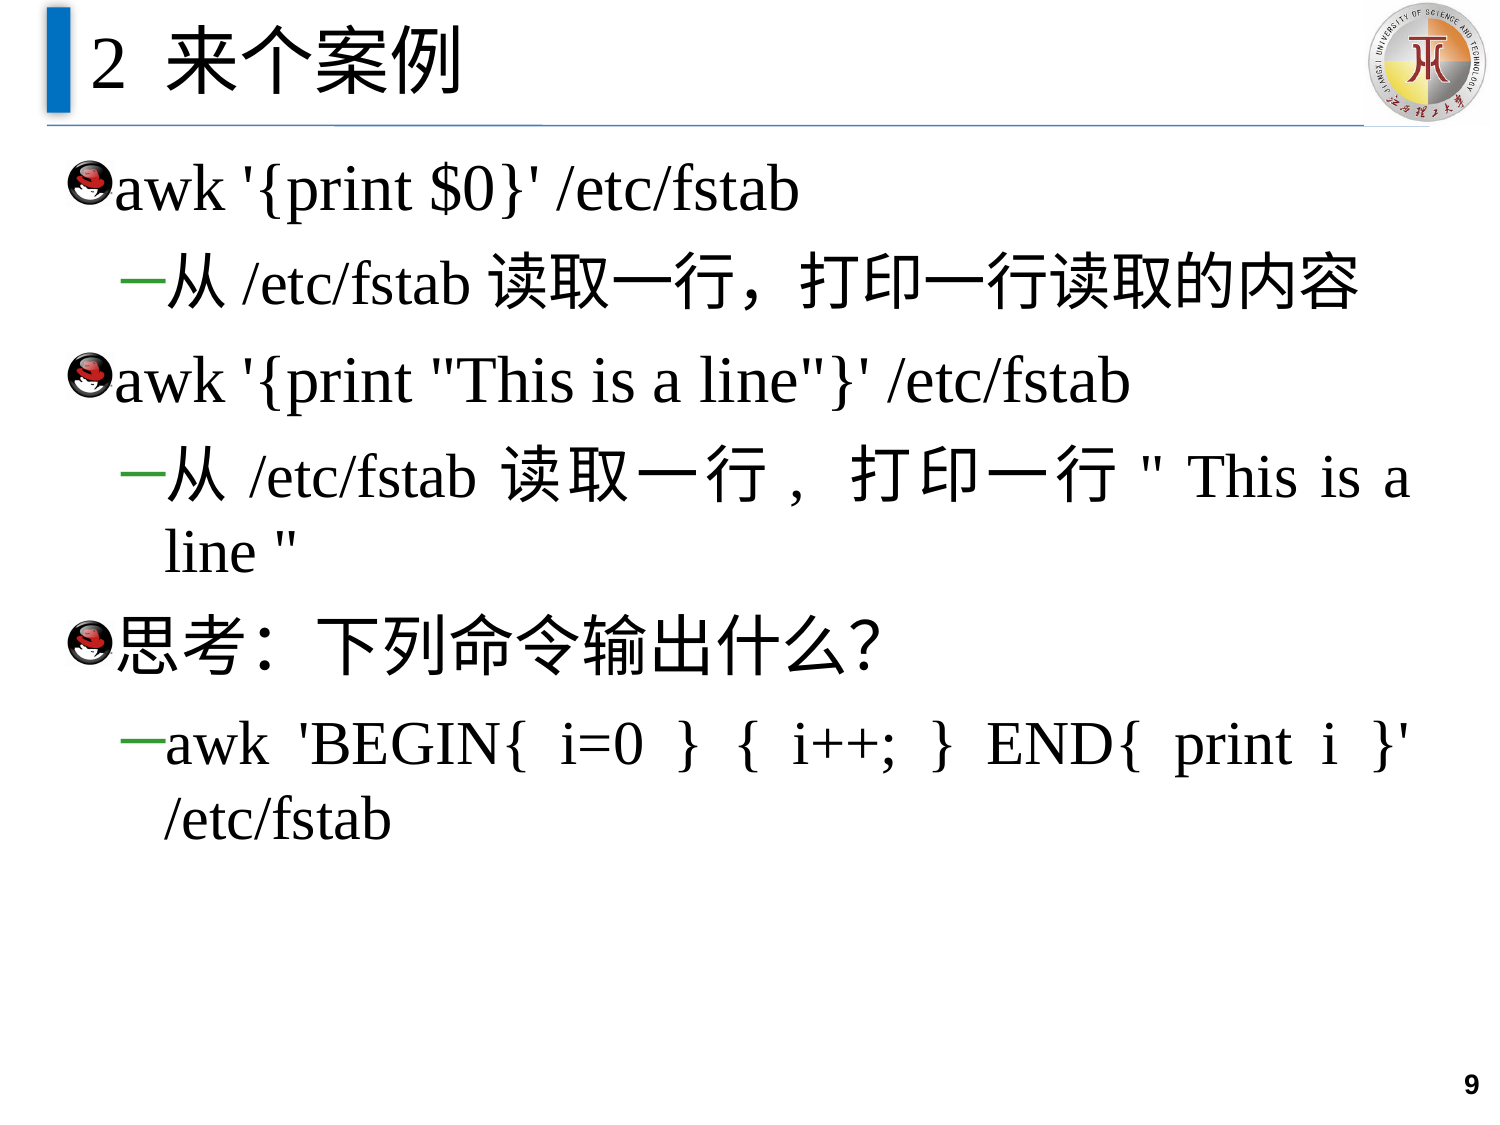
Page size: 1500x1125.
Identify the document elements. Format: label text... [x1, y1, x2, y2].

picture [65, 620, 115, 667]
picture [1364, 0, 1490, 126]
slide_number 9 [1355, 1042, 1495, 1125]
list awk '{print $0}' /etc/fstab 从/etc/fstab读取一行，打印一行读取的内容 awk '{print "This is a line"}' /etc/fstab 从/etc/fstab读取一行, 打印一行" This is a line " 思考：下列命令输出什么？ awk 'BEGIN{ i=0 } { i++; } END{ print i }' /etc/fstab [50, 135, 1427, 1088]
picture [65, 160, 115, 207]
title 2 来个案例 [75, 0, 1425, 122]
picture [65, 352, 115, 400]
